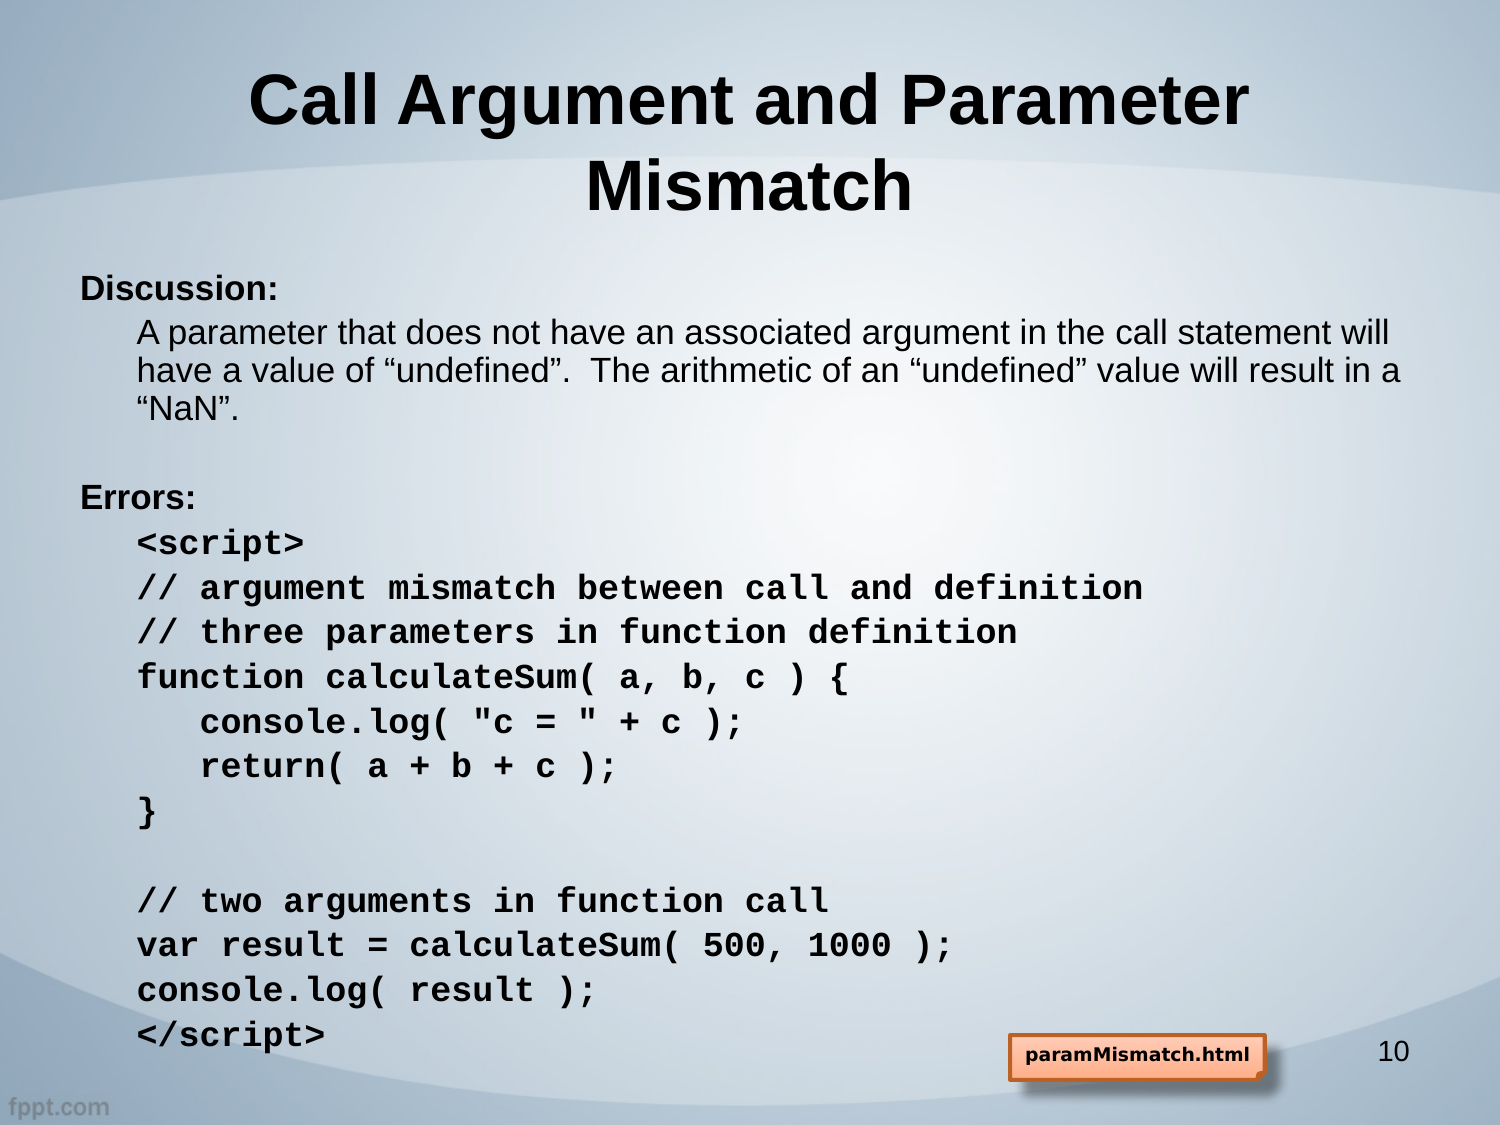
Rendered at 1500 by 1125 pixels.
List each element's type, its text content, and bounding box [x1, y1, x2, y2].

list Discussion: A parameter that does not have an associated argument in the call statement will have a value of “undefined”. The arithmetic of an “undefined” value will result in a “NaN”. Errors: <script> // argument mismatch between call and definition // three parameters in function definition function calculateSum( a, b, c ) { console.log( "c = " + c ); return( a + b + c ); } // two arguments in function call var result = calculateSum( 500, 1000 ); console.log( result ); </script> [64, 262, 1447, 1071]
title Call Argument and Parameter Mismatch [75, 45, 1425, 233]
text_box paramMismatch.html [1010, 1035, 1265, 1080]
slide_number 10 [1074, 1024, 1425, 1103]
picture [0, 0, 1500, 1125]
